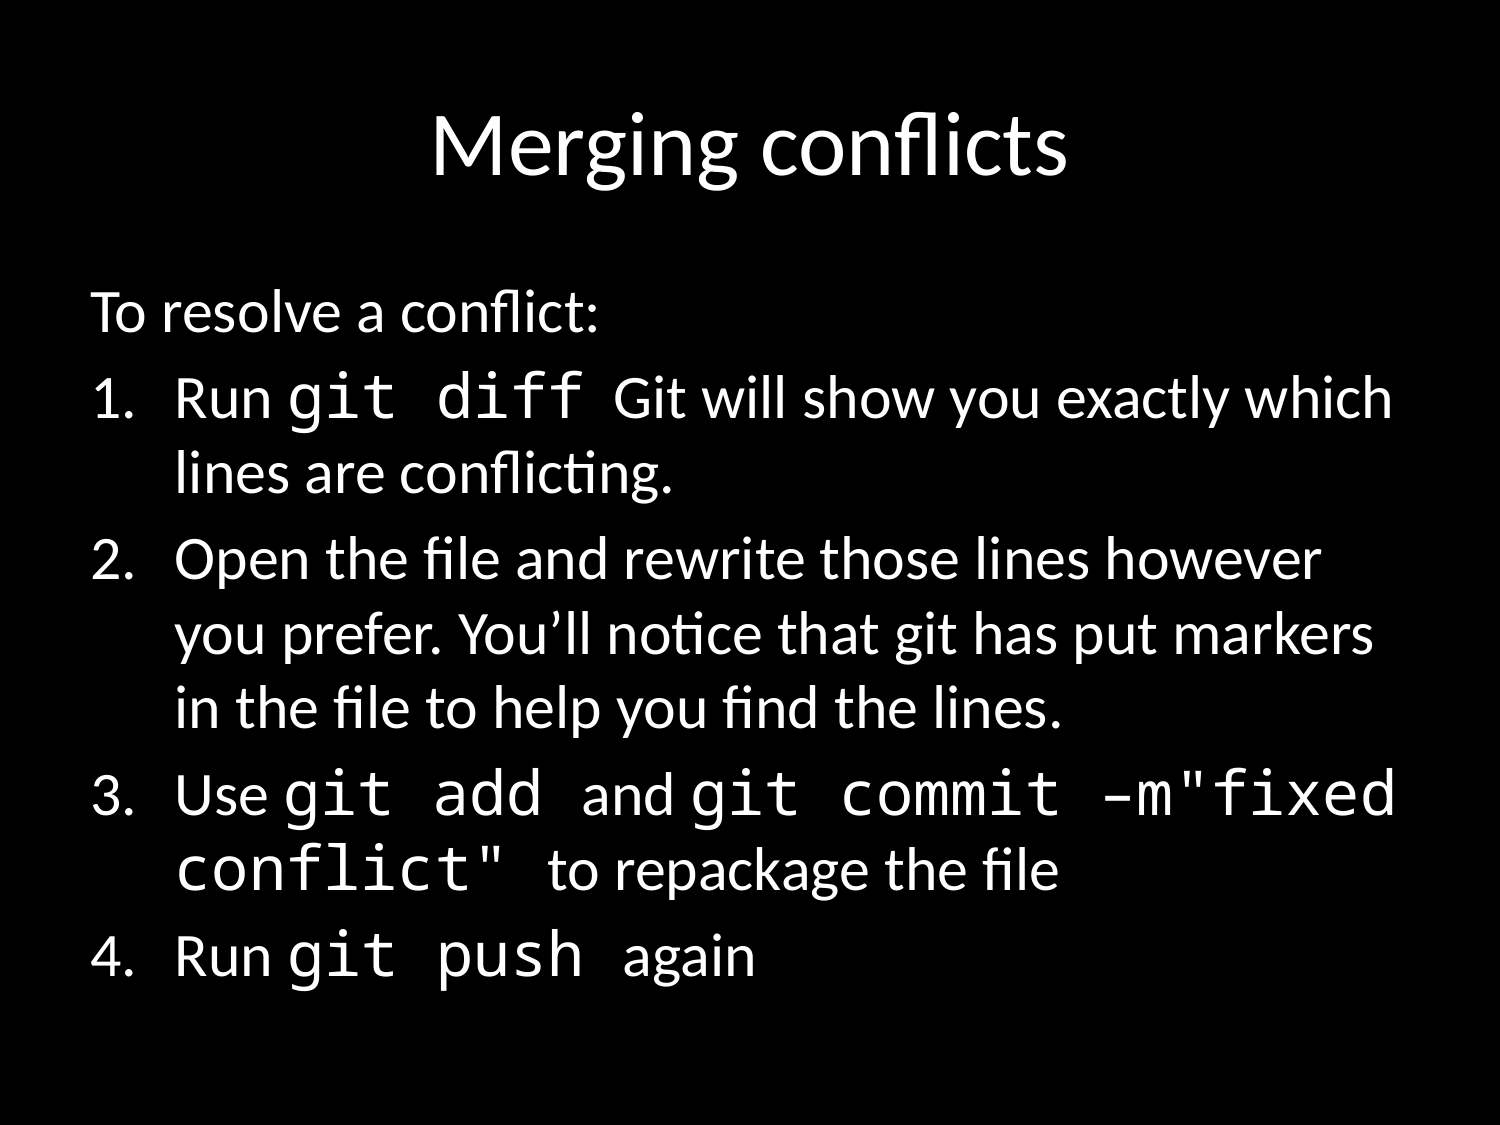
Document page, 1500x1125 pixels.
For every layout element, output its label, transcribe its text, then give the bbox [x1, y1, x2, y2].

list To resolve a conflict: Run git diff Git will show you exactly which lines are conflicting. Open the file and rewrite those lines however you prefer. You’ll notice that git has put markers in the file to help you find the lines. Use git add and git commit –m"fixed conflict" to repackage the file Run git push again [75, 262, 1425, 1005]
title Merging conflicts [75, 45, 1425, 233]
